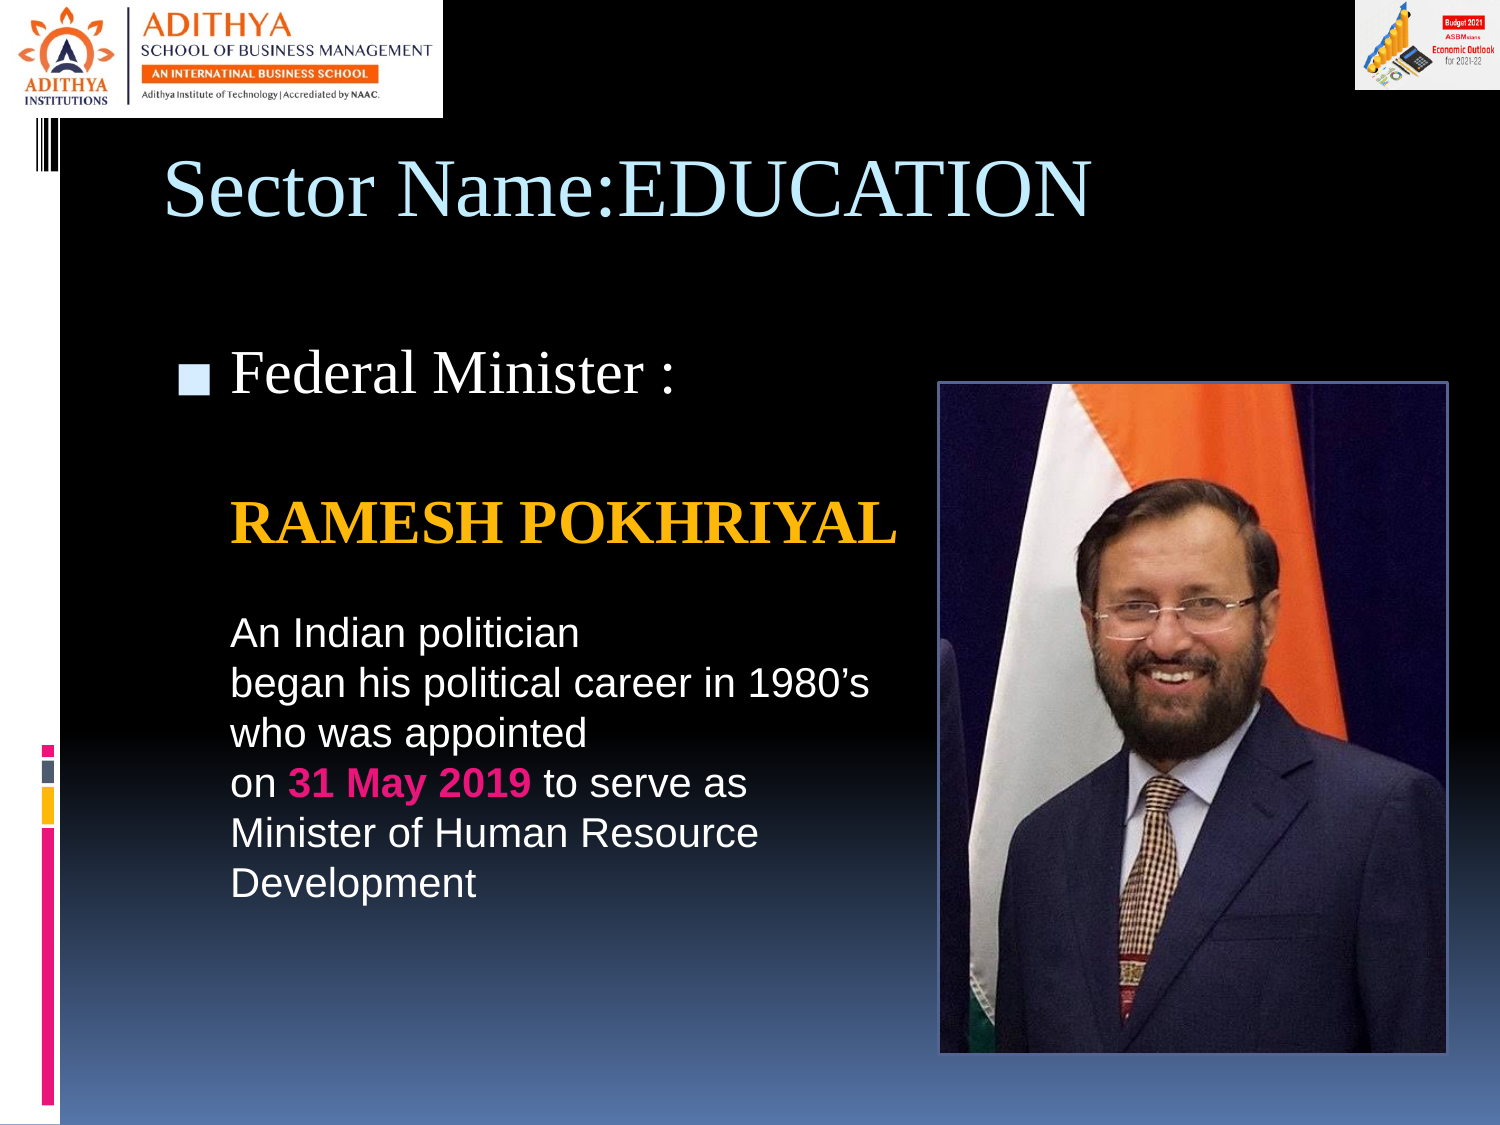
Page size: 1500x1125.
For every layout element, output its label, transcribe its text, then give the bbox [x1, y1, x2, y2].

picture [940, 383, 1447, 1053]
picture [0, 0, 444, 119]
list Federal Minister : RAMESH POKHRIYAL An Indian politician began his political career in 1980’s who was appointed on 31 May 2019 to serve as Minister of Human Resource Development [147, 248, 925, 1073]
title Sector Name:EDUCATION [147, 125, 1423, 276]
picture [1355, 0, 1500, 91]
